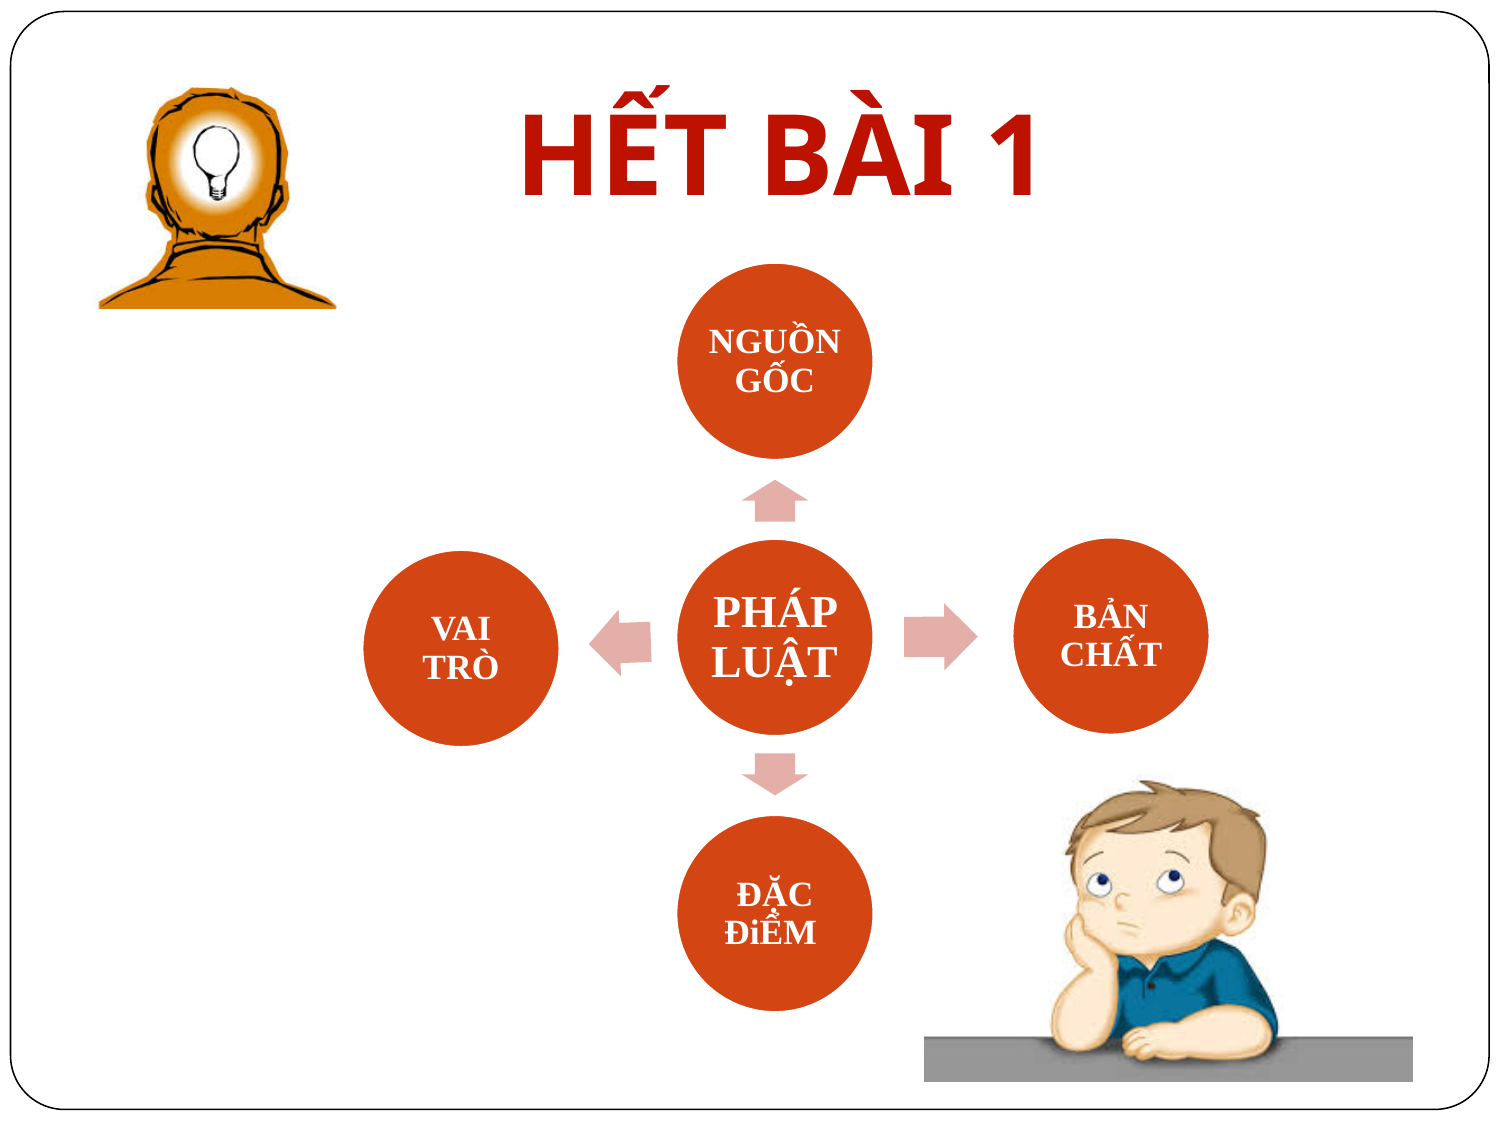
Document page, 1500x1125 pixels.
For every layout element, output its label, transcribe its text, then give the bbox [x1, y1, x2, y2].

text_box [362, 262, 1210, 1013]
text_box HẾT BÀI 1 [487, 75, 1077, 227]
picture [74, 87, 362, 309]
picture [924, 774, 1413, 1082]
